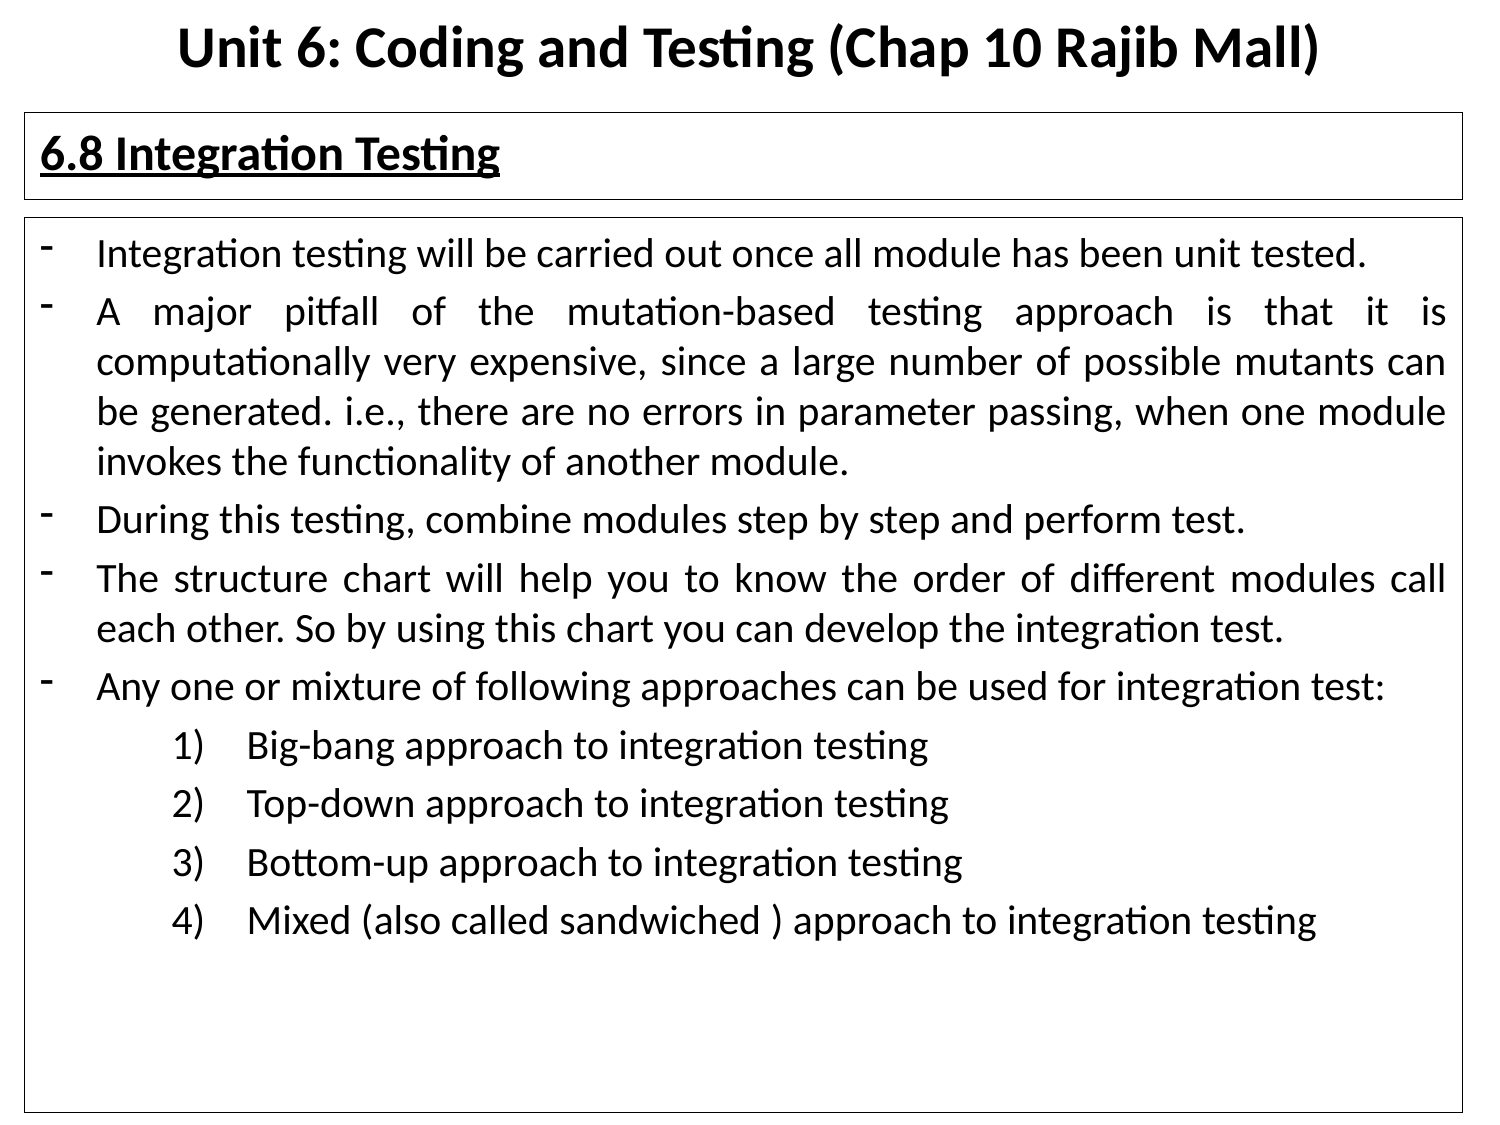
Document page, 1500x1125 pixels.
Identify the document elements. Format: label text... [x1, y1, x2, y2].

title Unit 6: Coding and Testing (Chap 10 Rajib Mall) [0, 0, 1500, 88]
subtitle 6.8 Integration Testing [24, 112, 1463, 200]
text_box Integration testing will be carried out once all module has been unit tested. A major pitfall of the mutation-based testing approach is that it is computationally very expensive, since a large number of possible mutants can be generated. i.e., there are no errors in parameter passing, when one module invokes the functionality of another module. During this testing, combine modules step by step and perform test. The structure chart will help you to know the order of different modules call each other. So by using this chart you can develop the integration test. Any one or mixture of following approaches can be used for integration test: Big-bang approach to integration testing Top-down approach to integration testing Bottom-up approach to integration testing Mixed (also called sandwiched ) approach to integration testing [24, 217, 1463, 1113]
